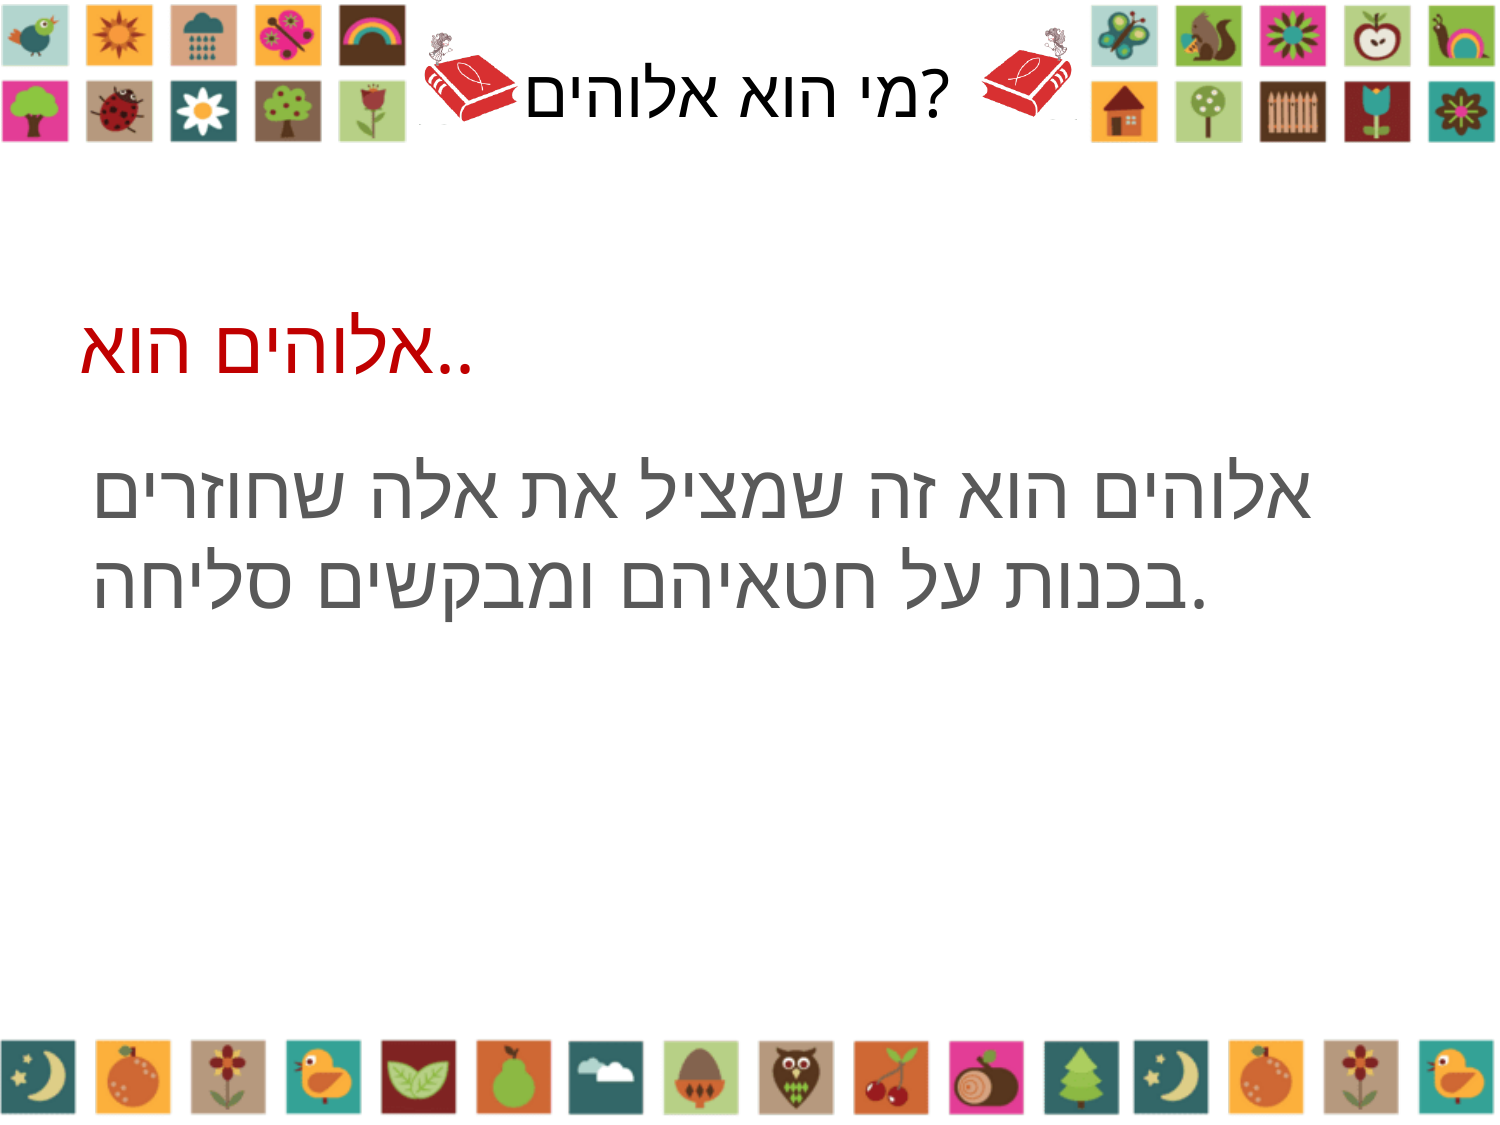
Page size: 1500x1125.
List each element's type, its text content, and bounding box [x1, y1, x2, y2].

text_box אלוהים הוא.. [64, 290, 1412, 396]
text_box מי הוא אלוהים? [425, 43, 1078, 139]
picture [950, 3, 1500, 150]
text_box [0, 1028, 1500, 1118]
picture [0, 3, 550, 150]
text_box אלוהים הוא זה שמציל את אלה שחוזרים בכנות על חטאיהם ומבקשים סליחה. [76, 436, 1436, 632]
